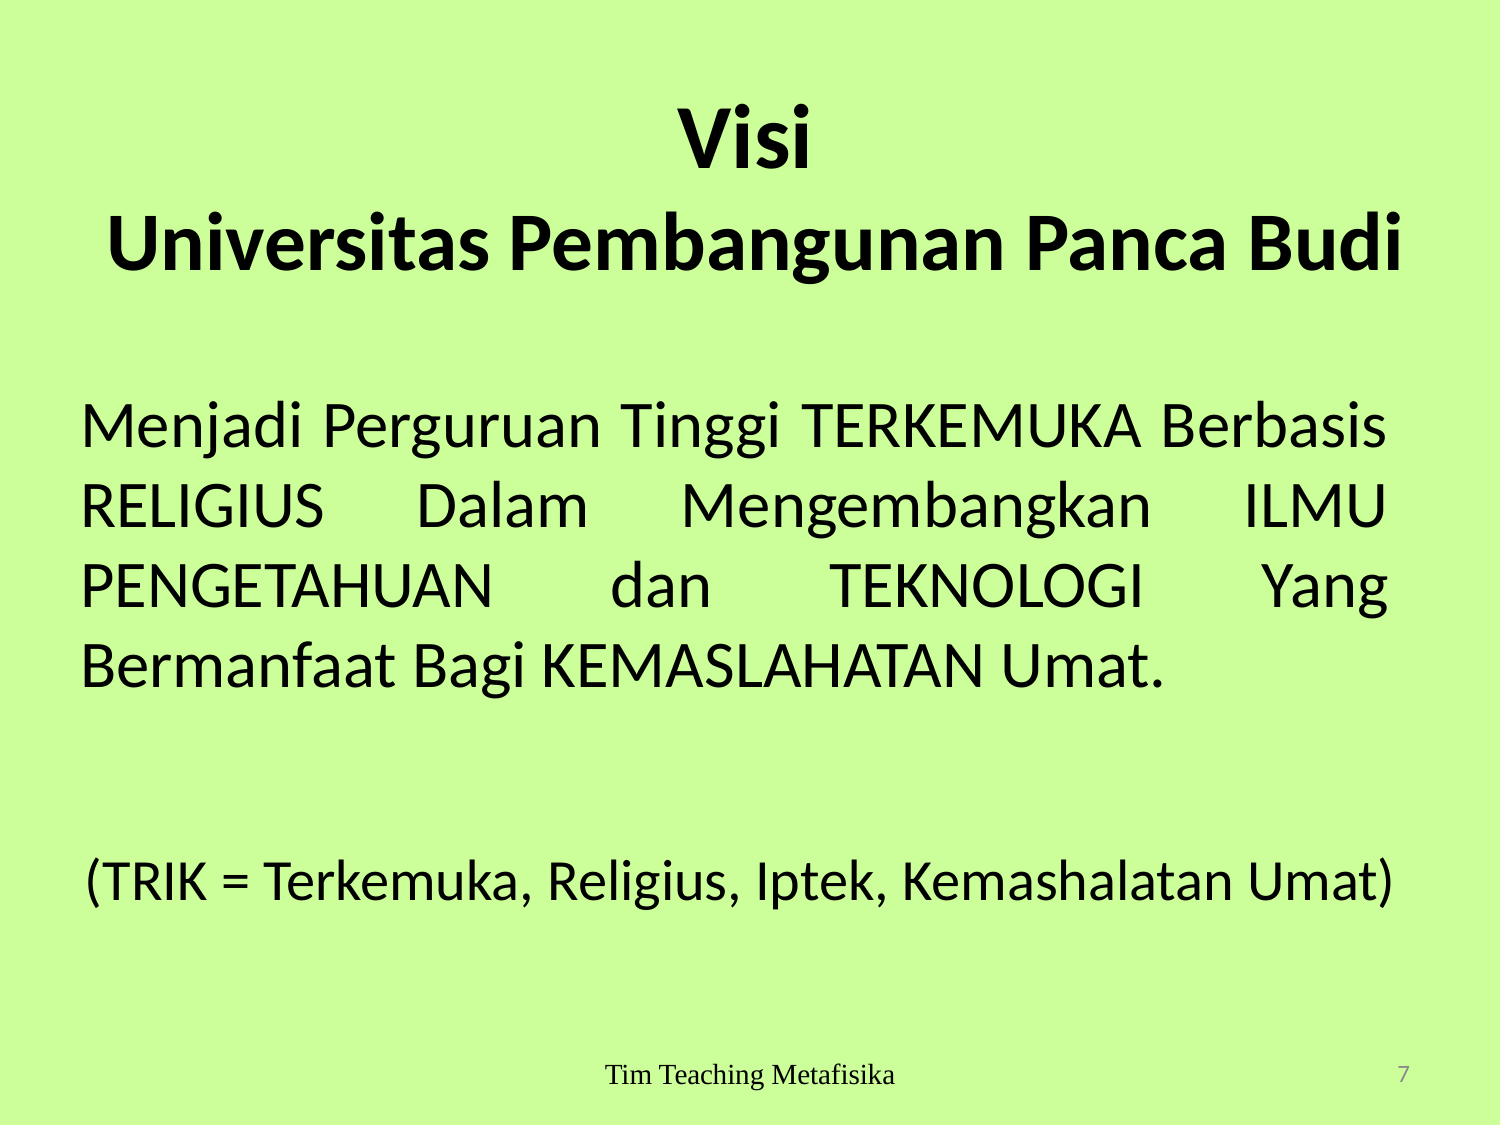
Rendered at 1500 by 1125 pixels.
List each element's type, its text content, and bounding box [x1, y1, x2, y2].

slide_number 7 [1074, 1042, 1425, 1103]
title Visi Universitas Pembangunan Panca Budi [64, 61, 1447, 303]
subtitle Menjadi Perguruan Tinggi TERKEMUKA Berbasis RELIGIUS Dalam Mengembangkan ILMU PENGETAHUAN dan TEKNOLOGI Yang Bermanfaat Bagi KEMASLAHATAN Umat. [64, 373, 1404, 740]
footer Tim Teaching Metafisika [512, 1042, 988, 1103]
text_box (TRIK = Terkemuka, Religius, Iptek, Kemashalatan Umat) [69, 834, 1447, 953]
